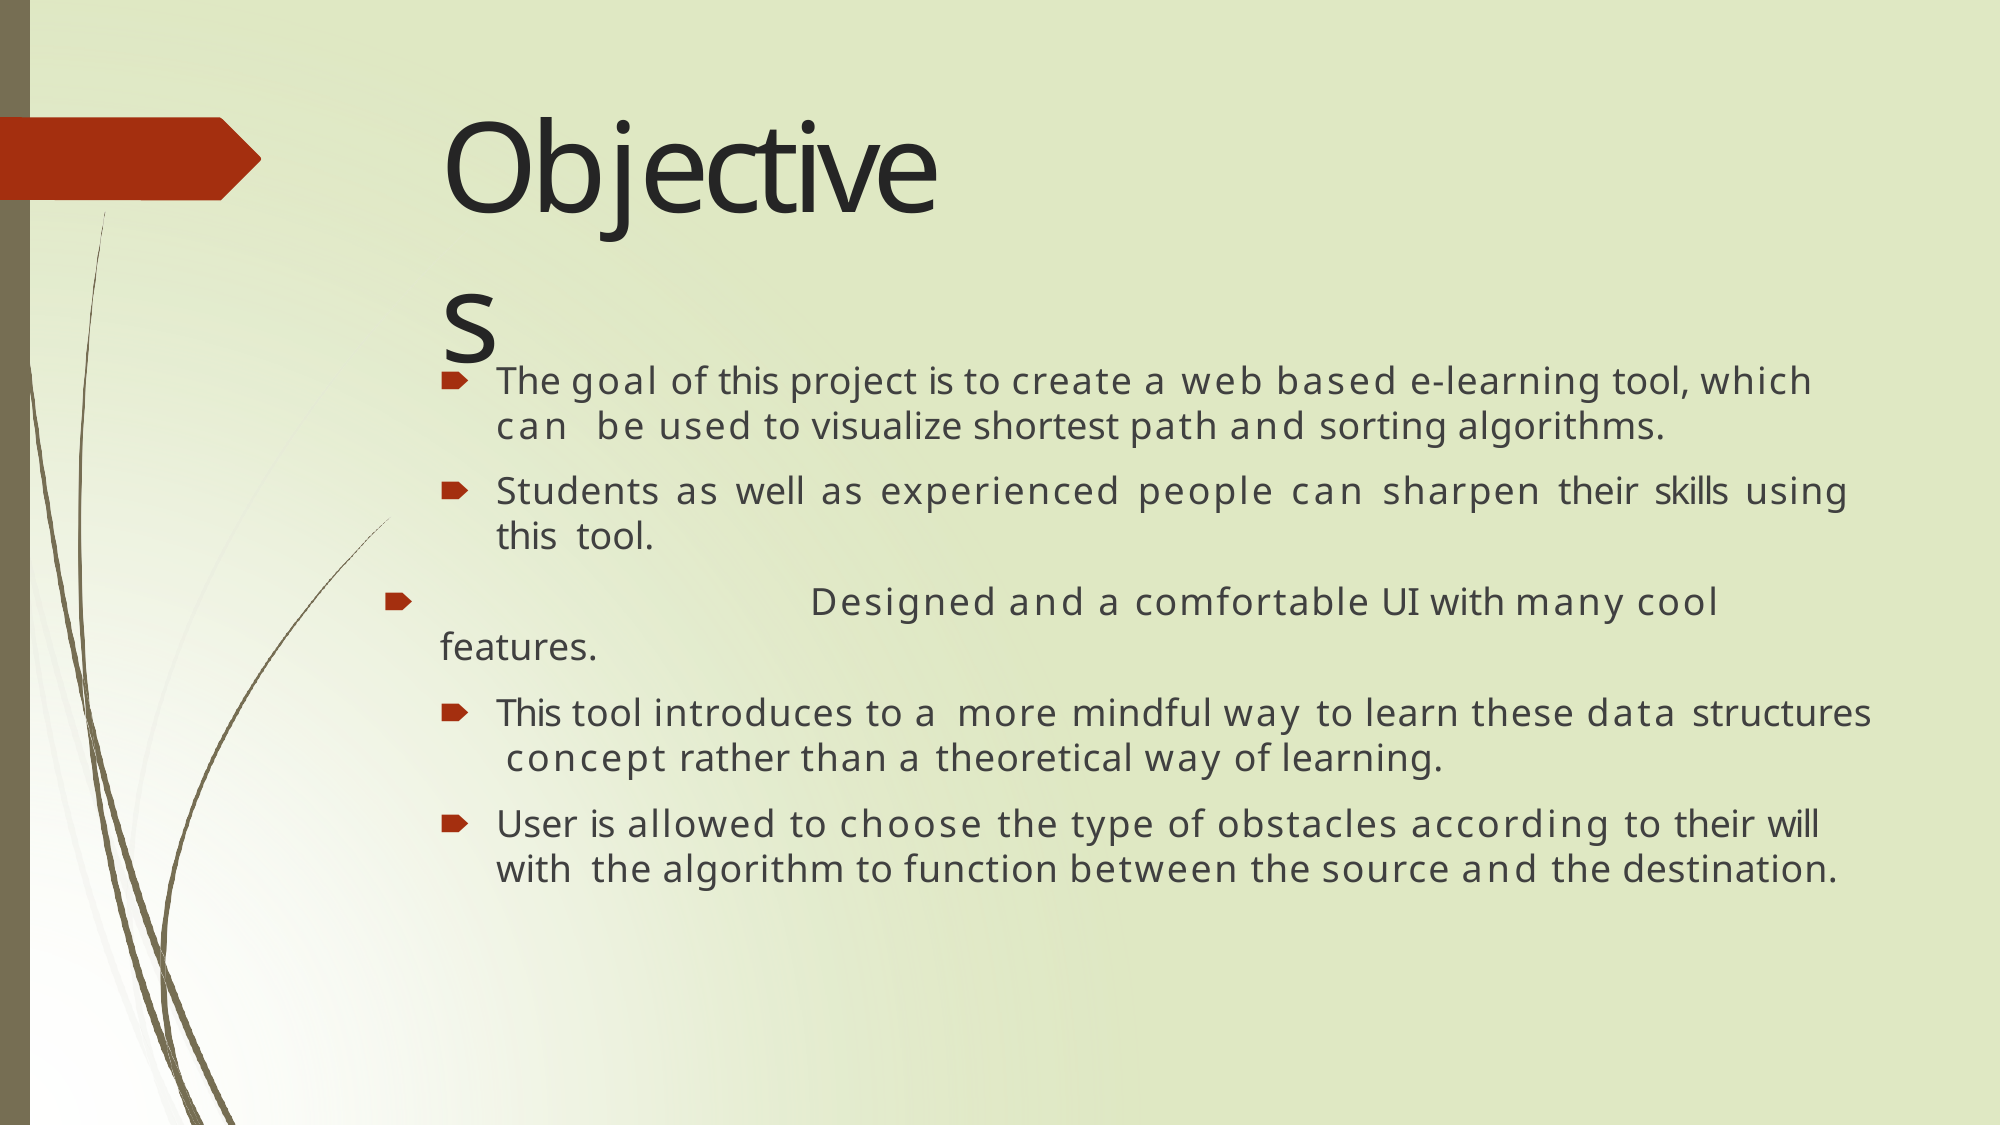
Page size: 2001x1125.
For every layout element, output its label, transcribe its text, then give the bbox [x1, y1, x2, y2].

title Objectives [438, 85, 956, 354]
text_box [0, 117, 262, 201]
picture [30, 0, 2000, 1125]
list 🠶 The goal of this project is to create a web based e-learning tool, which can be used to visualize shortest path and sorting algorithms. 🠶 Students as well as experienced people can sharpen their skills using this tool. 🠶 Designed and a comfortable UI with many cool features. 🠶 This tool introduces to a more mindful way to learn these data structures concept rather than a theoretical way of learning. 🠶 User is allowed to choose the type of obstacles according to their will with the algorithm to function between the source and the destination. [125, 354, 1875, 995]
